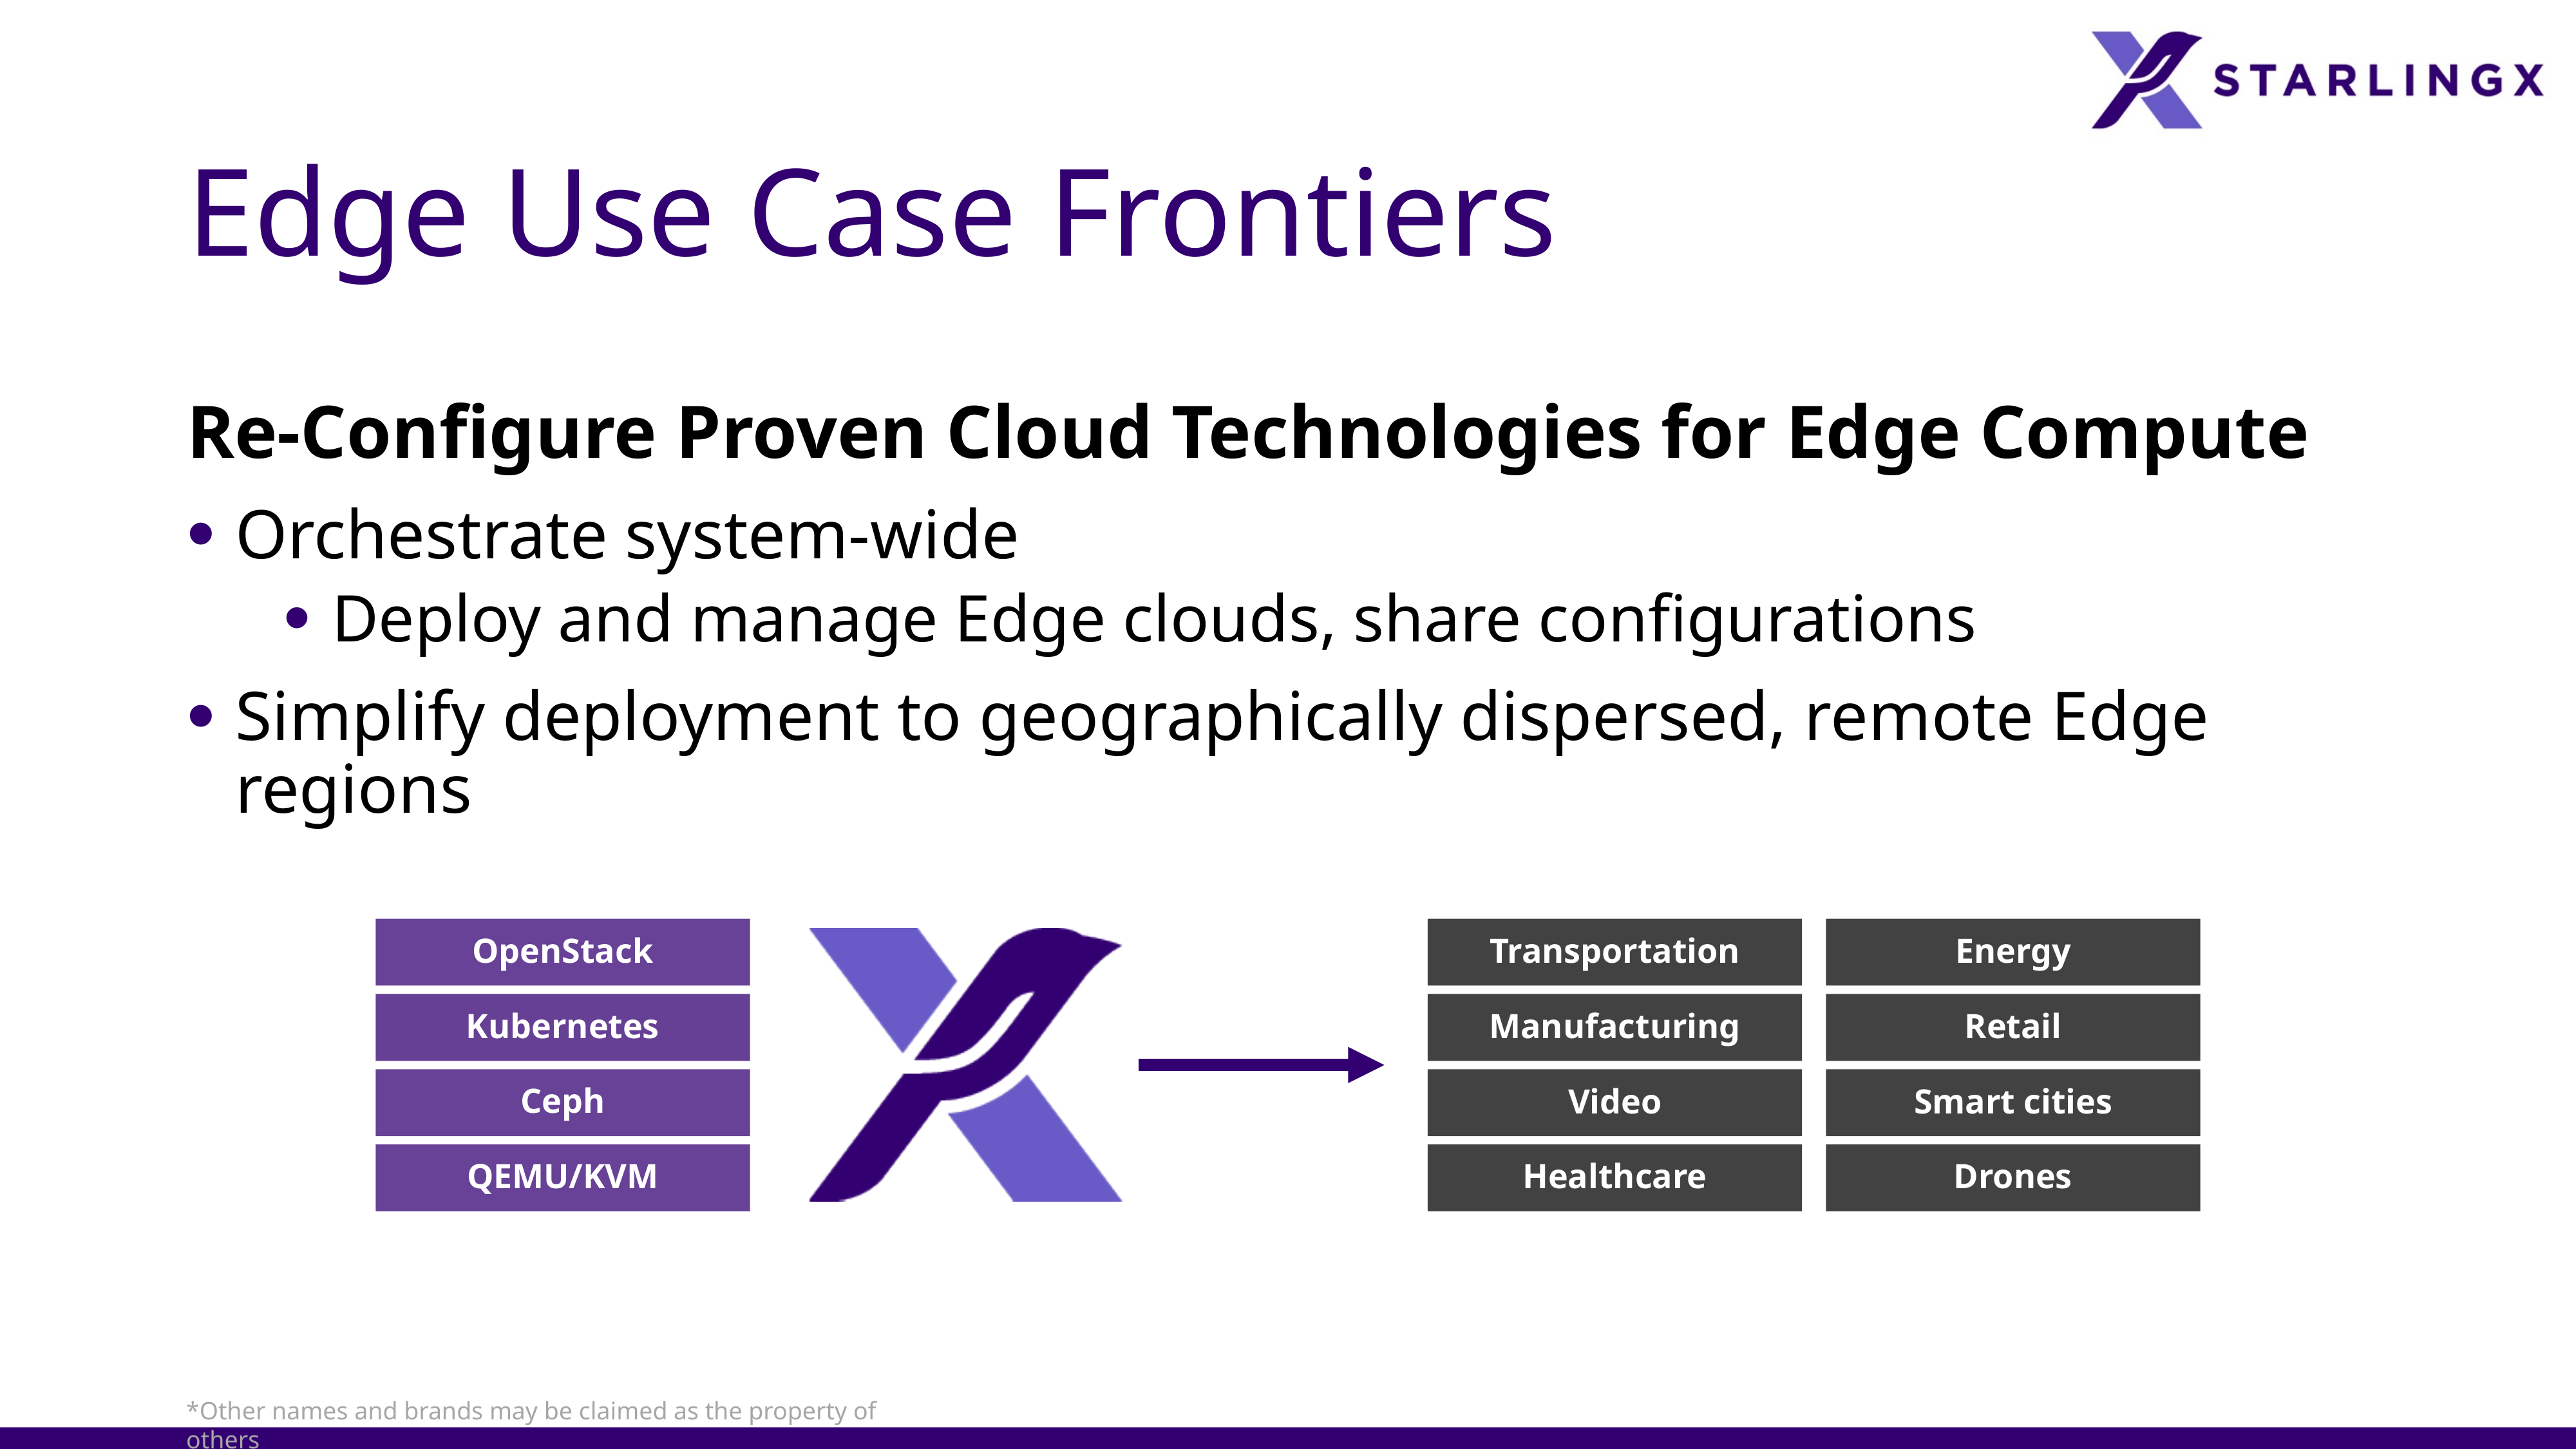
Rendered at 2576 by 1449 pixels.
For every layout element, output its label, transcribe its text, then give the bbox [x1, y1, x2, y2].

picture [2060, 0, 2576, 161]
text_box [375, 918, 2201, 1212]
text_box *Other names and brands may be claimed as the property of others [181, 1390, 942, 1449]
title Edge Use Case Frontiers [176, 77, 2400, 358]
list Re-Configure Proven Cloud Technologies for Edge Compute Orchestrate system-wide Deploy and manage Edge clouds, share configurations Simplify deployment to geographically dispersed, remote Edge regions [176, 385, 2400, 1306]
